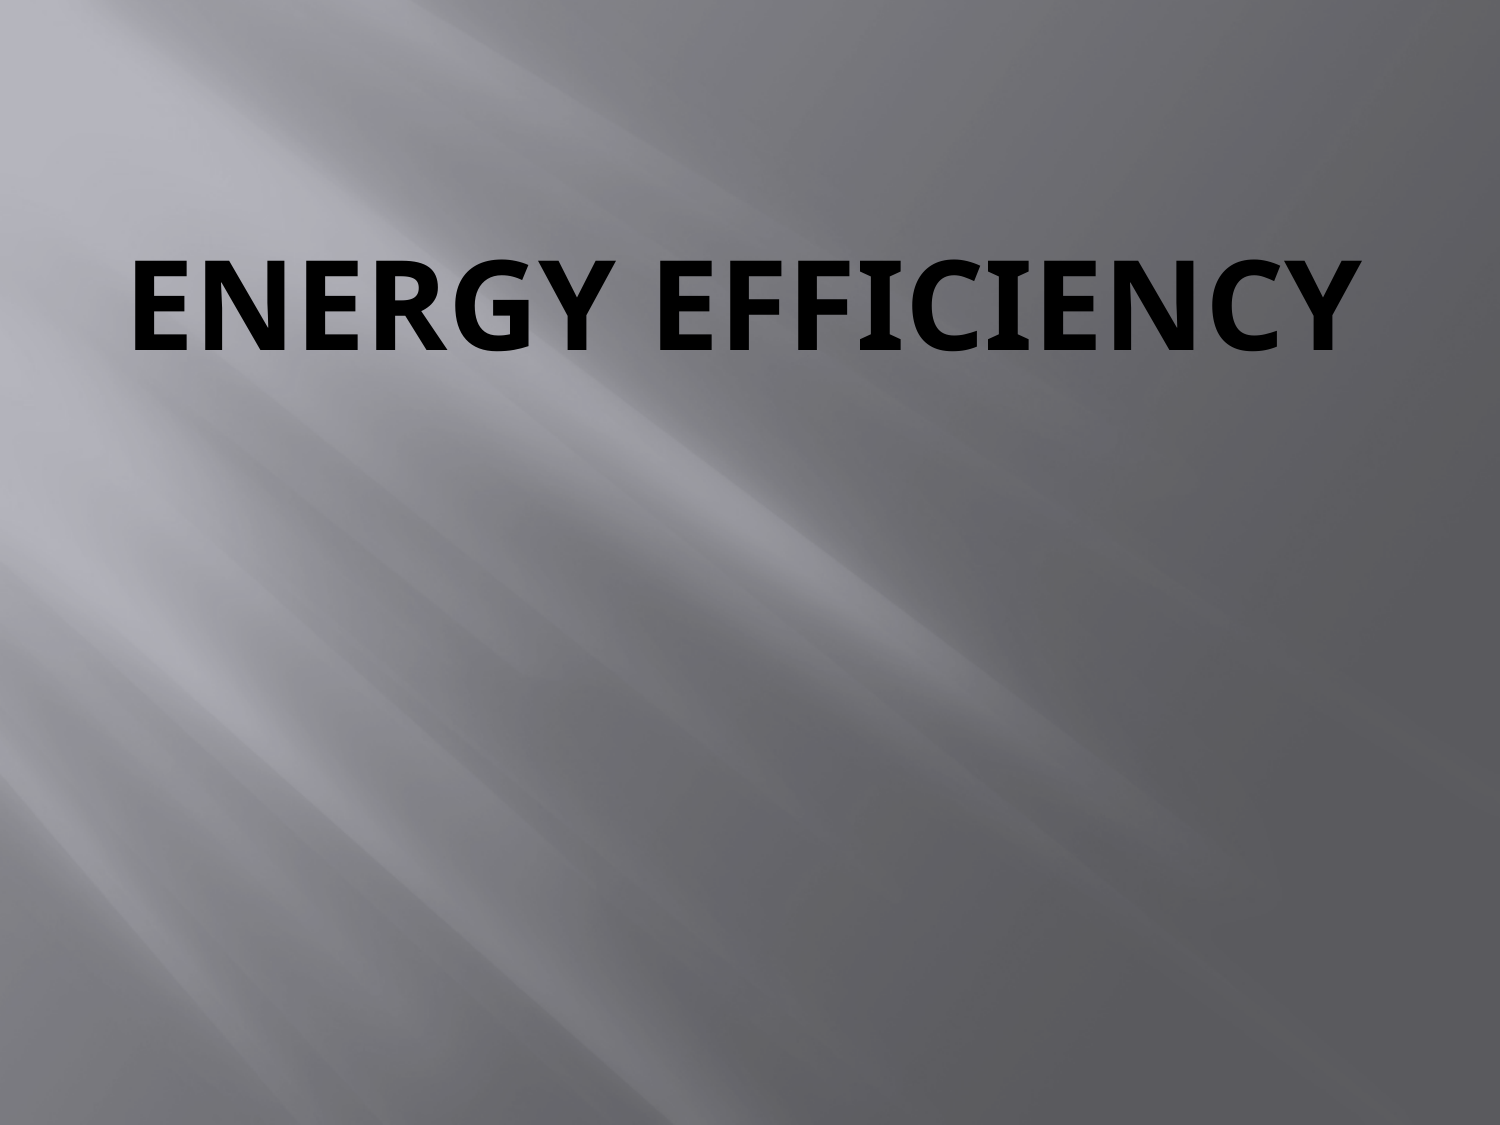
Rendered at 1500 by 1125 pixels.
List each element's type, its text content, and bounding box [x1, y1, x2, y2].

title Energy Efficiency [69, 224, 1420, 525]
